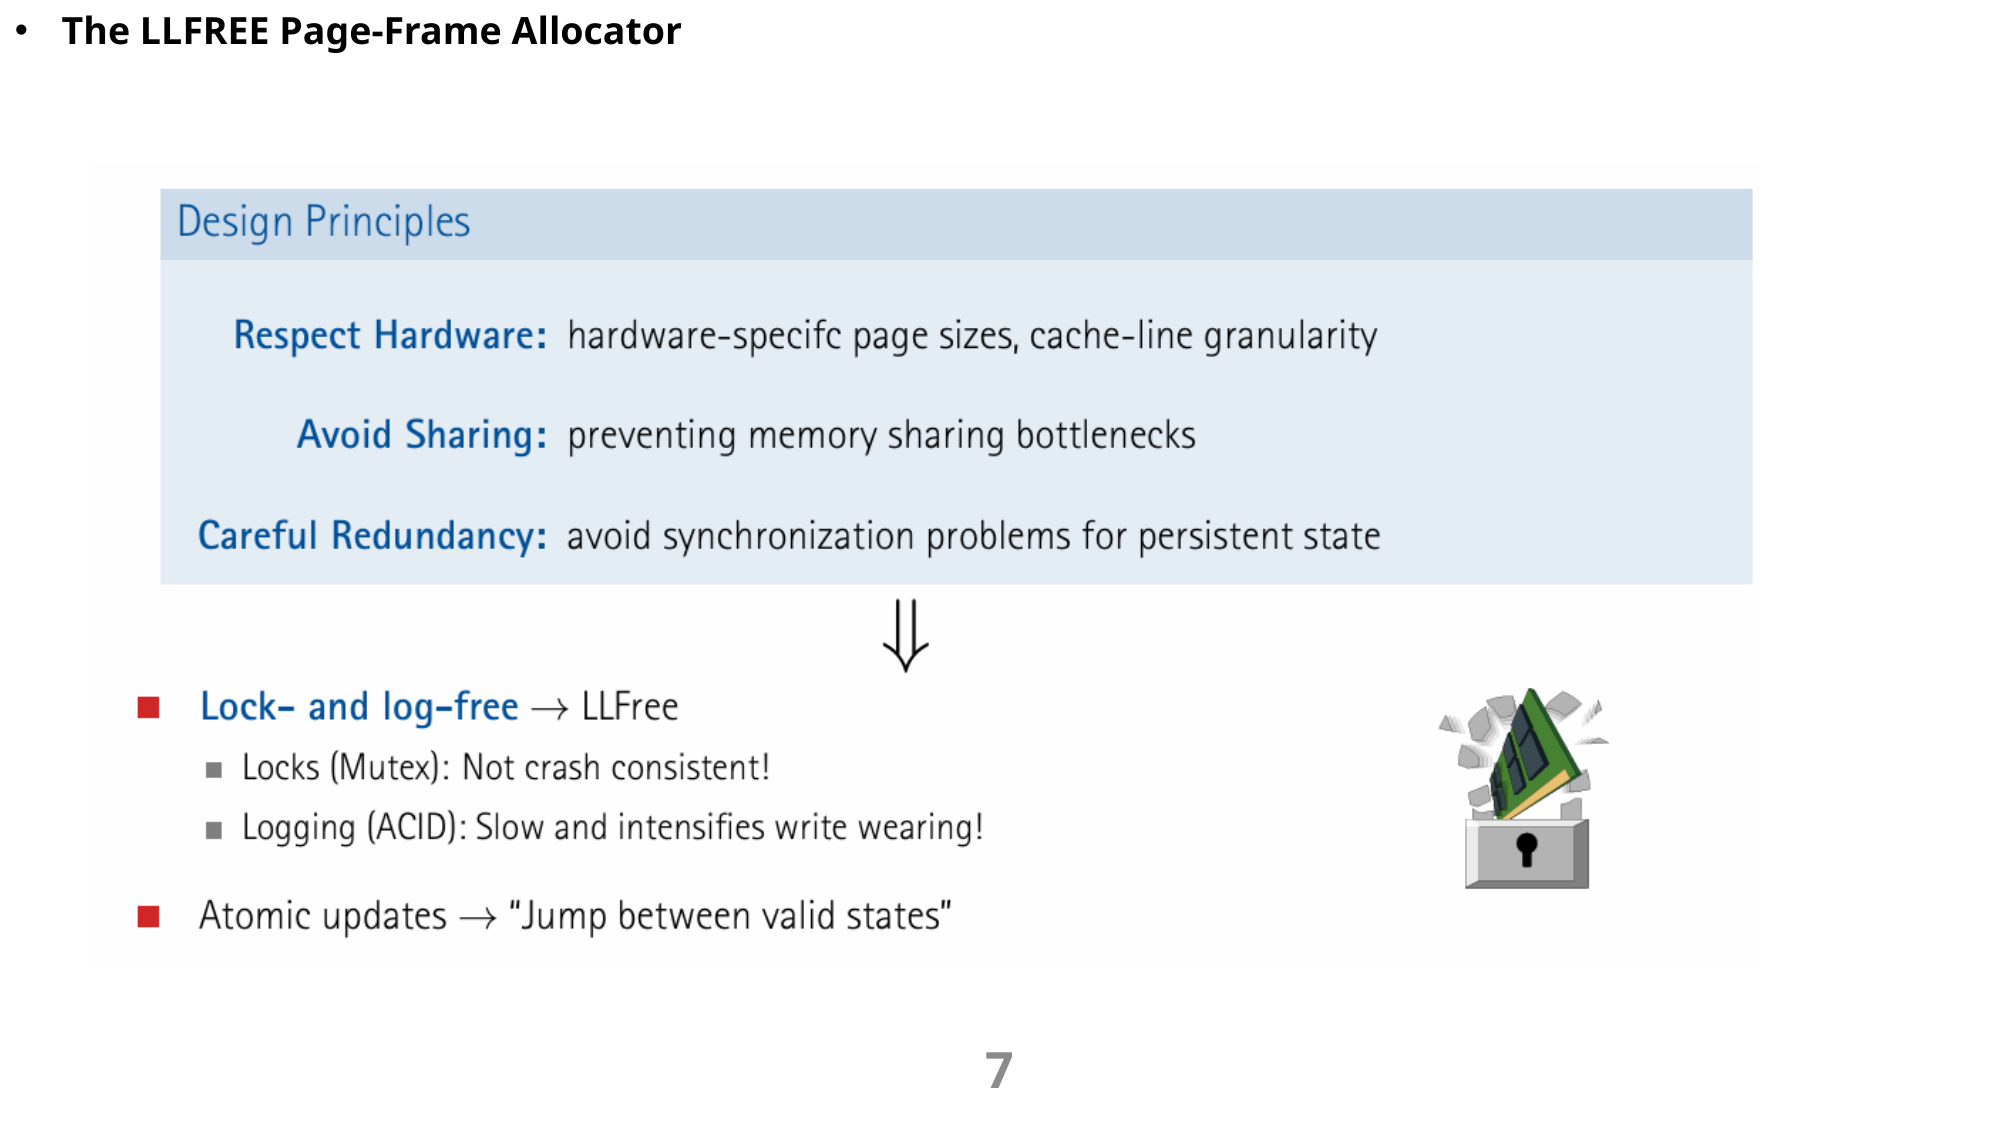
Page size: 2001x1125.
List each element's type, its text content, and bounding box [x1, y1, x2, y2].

picture [91, 162, 1760, 963]
text_box The LLFREE Page-Frame Allocator [0, 0, 1000, 60]
